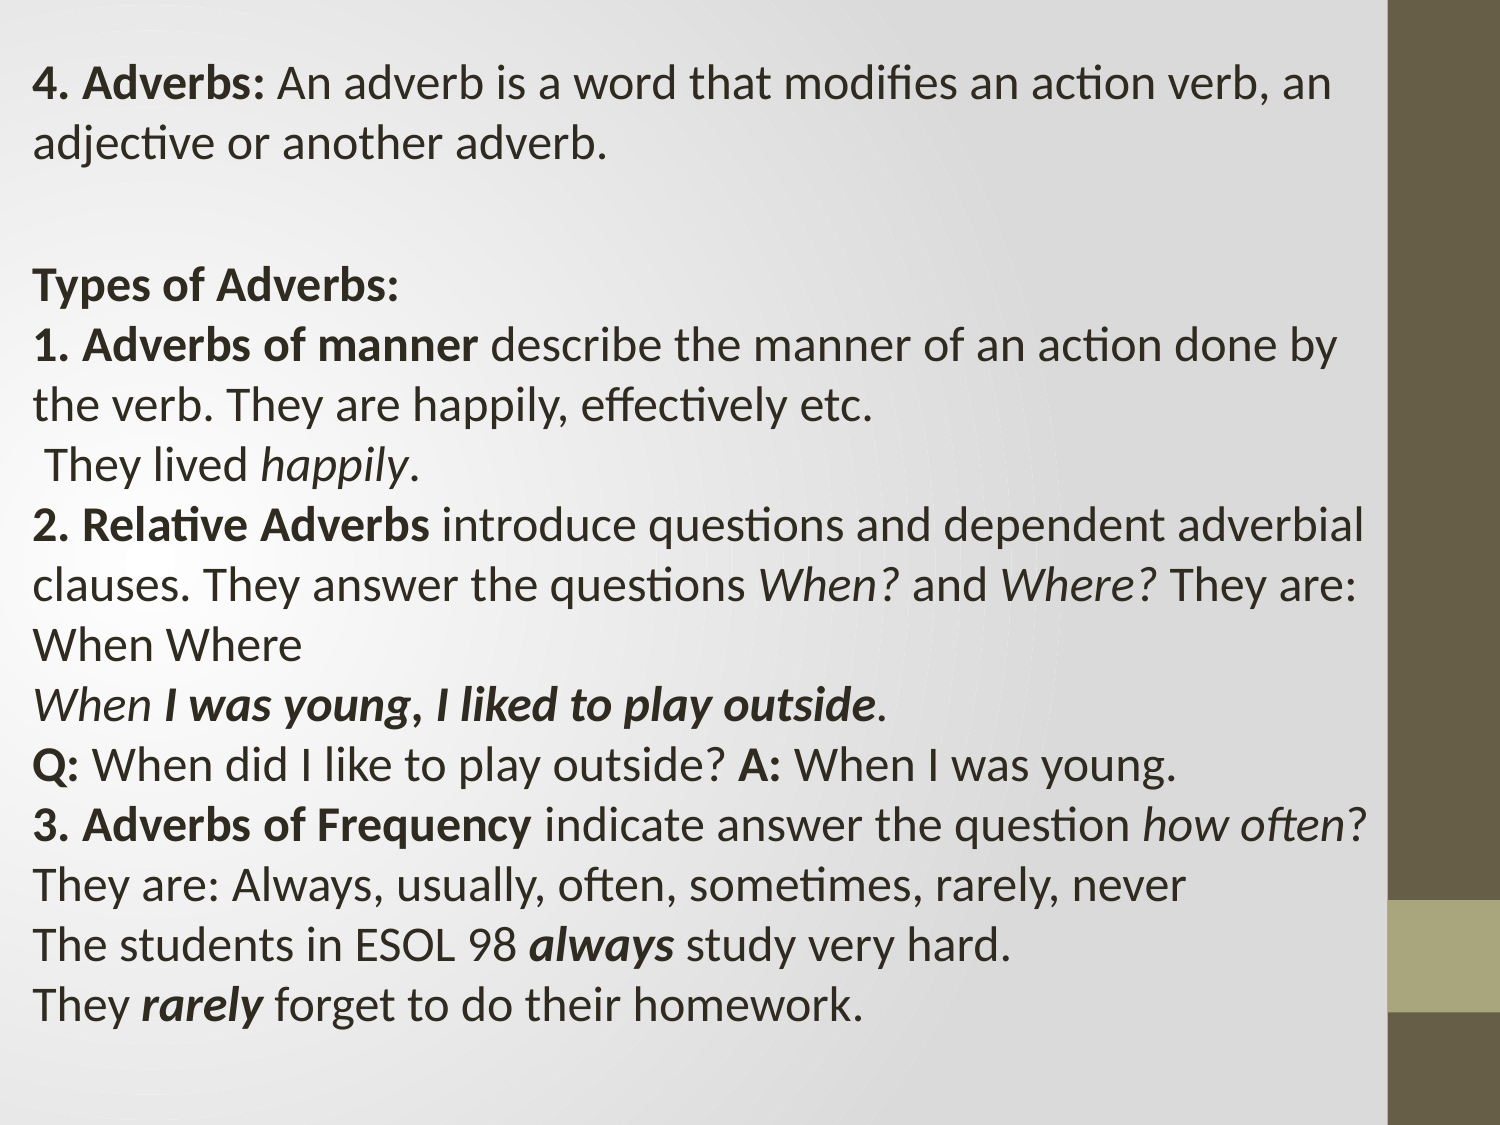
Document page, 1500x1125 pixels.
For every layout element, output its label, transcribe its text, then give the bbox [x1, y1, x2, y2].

text_box Types of Adverbs: 1. Adverbs of manner describe the manner of an action done by the verb. They are happily, effectively etc. They lived happily. 2. Relative Adverbs introduce questions and dependent adverbial clauses. They answer the questions When? and Where? They are: When Where When I was young, I liked to play outside. Q: When did I like to play outside? A: When I was young. 3. Adverbs of Frequency indicate answer the question how often? They are: Always, usually, often, sometimes, rarely, never The students in ESOL 98 always study very hard. They rarely forget to do their homework. [17, 243, 1388, 1039]
text_box 4. Adverbs: An adverb is a word that modifies an action verb, an adjective or another adverb. [17, 42, 1388, 178]
